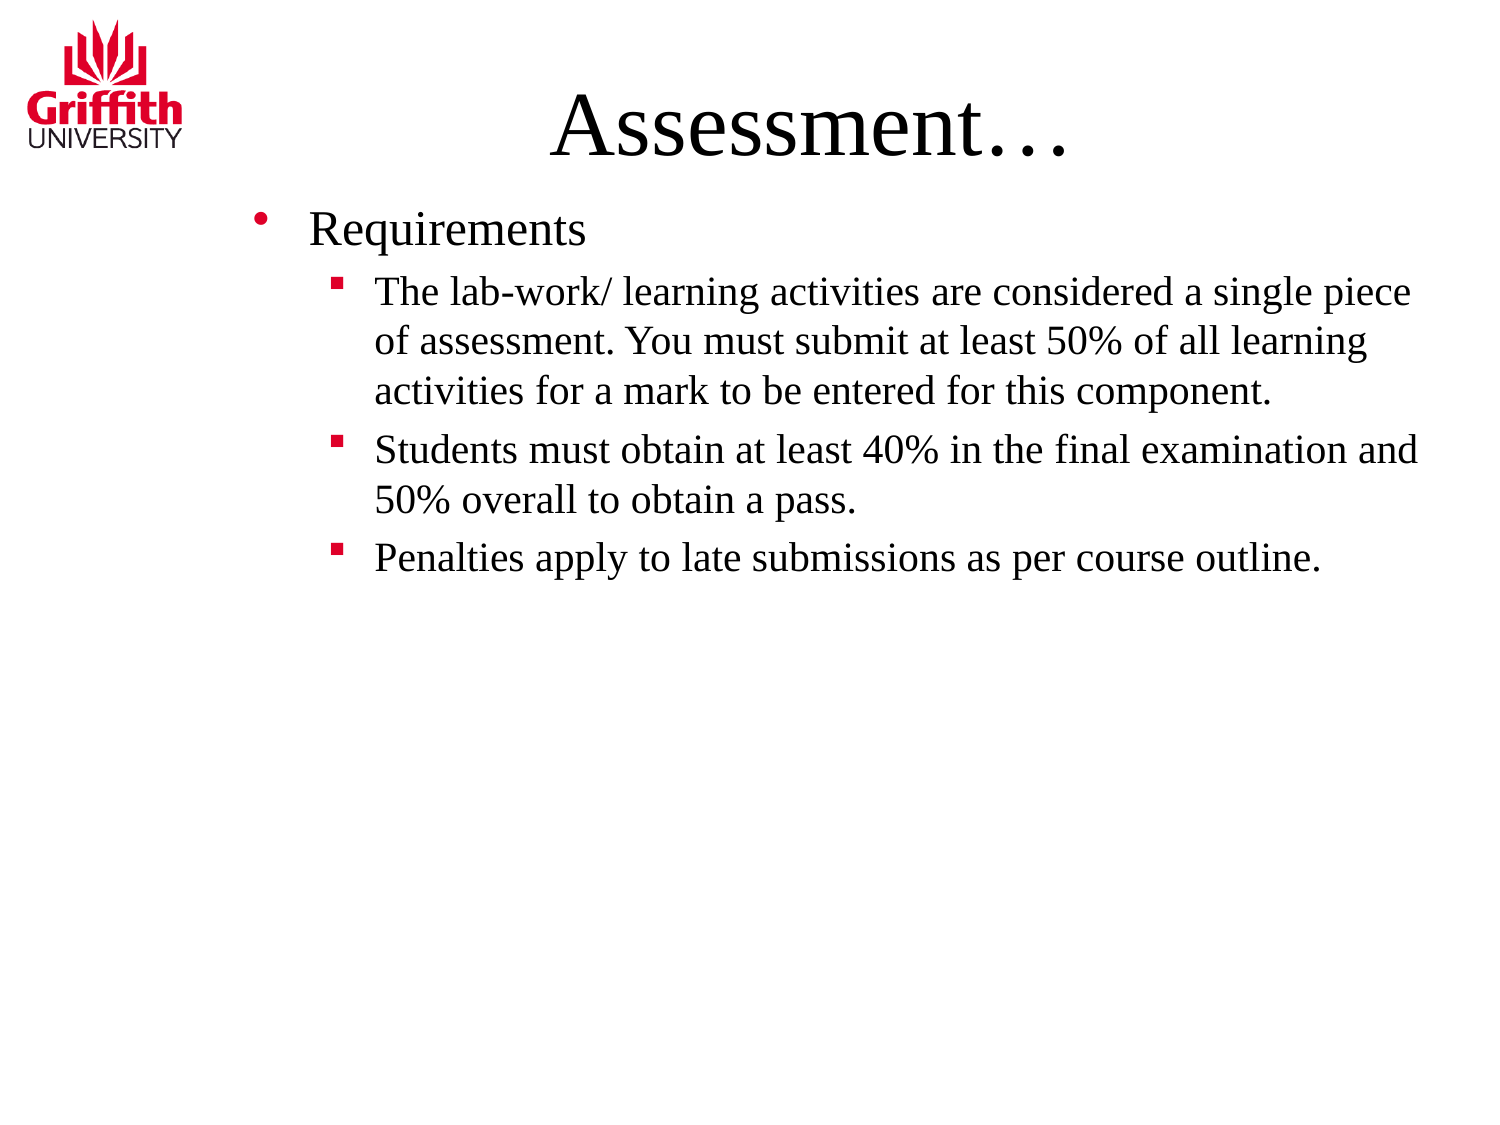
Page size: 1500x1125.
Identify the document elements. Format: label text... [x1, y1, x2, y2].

picture [23, 15, 186, 151]
title Assessment… [187, 24, 1438, 213]
list Requirements The lab-work/ learning activities are considered a single piece of assessment. You must submit at least 50% of all learning activities for a mark to be entered for this component. Students must obtain at least 40% in the final examination and 50% overall to obtain a pass. Penalties apply to late submissions as per course outline. [237, 187, 1463, 1051]
